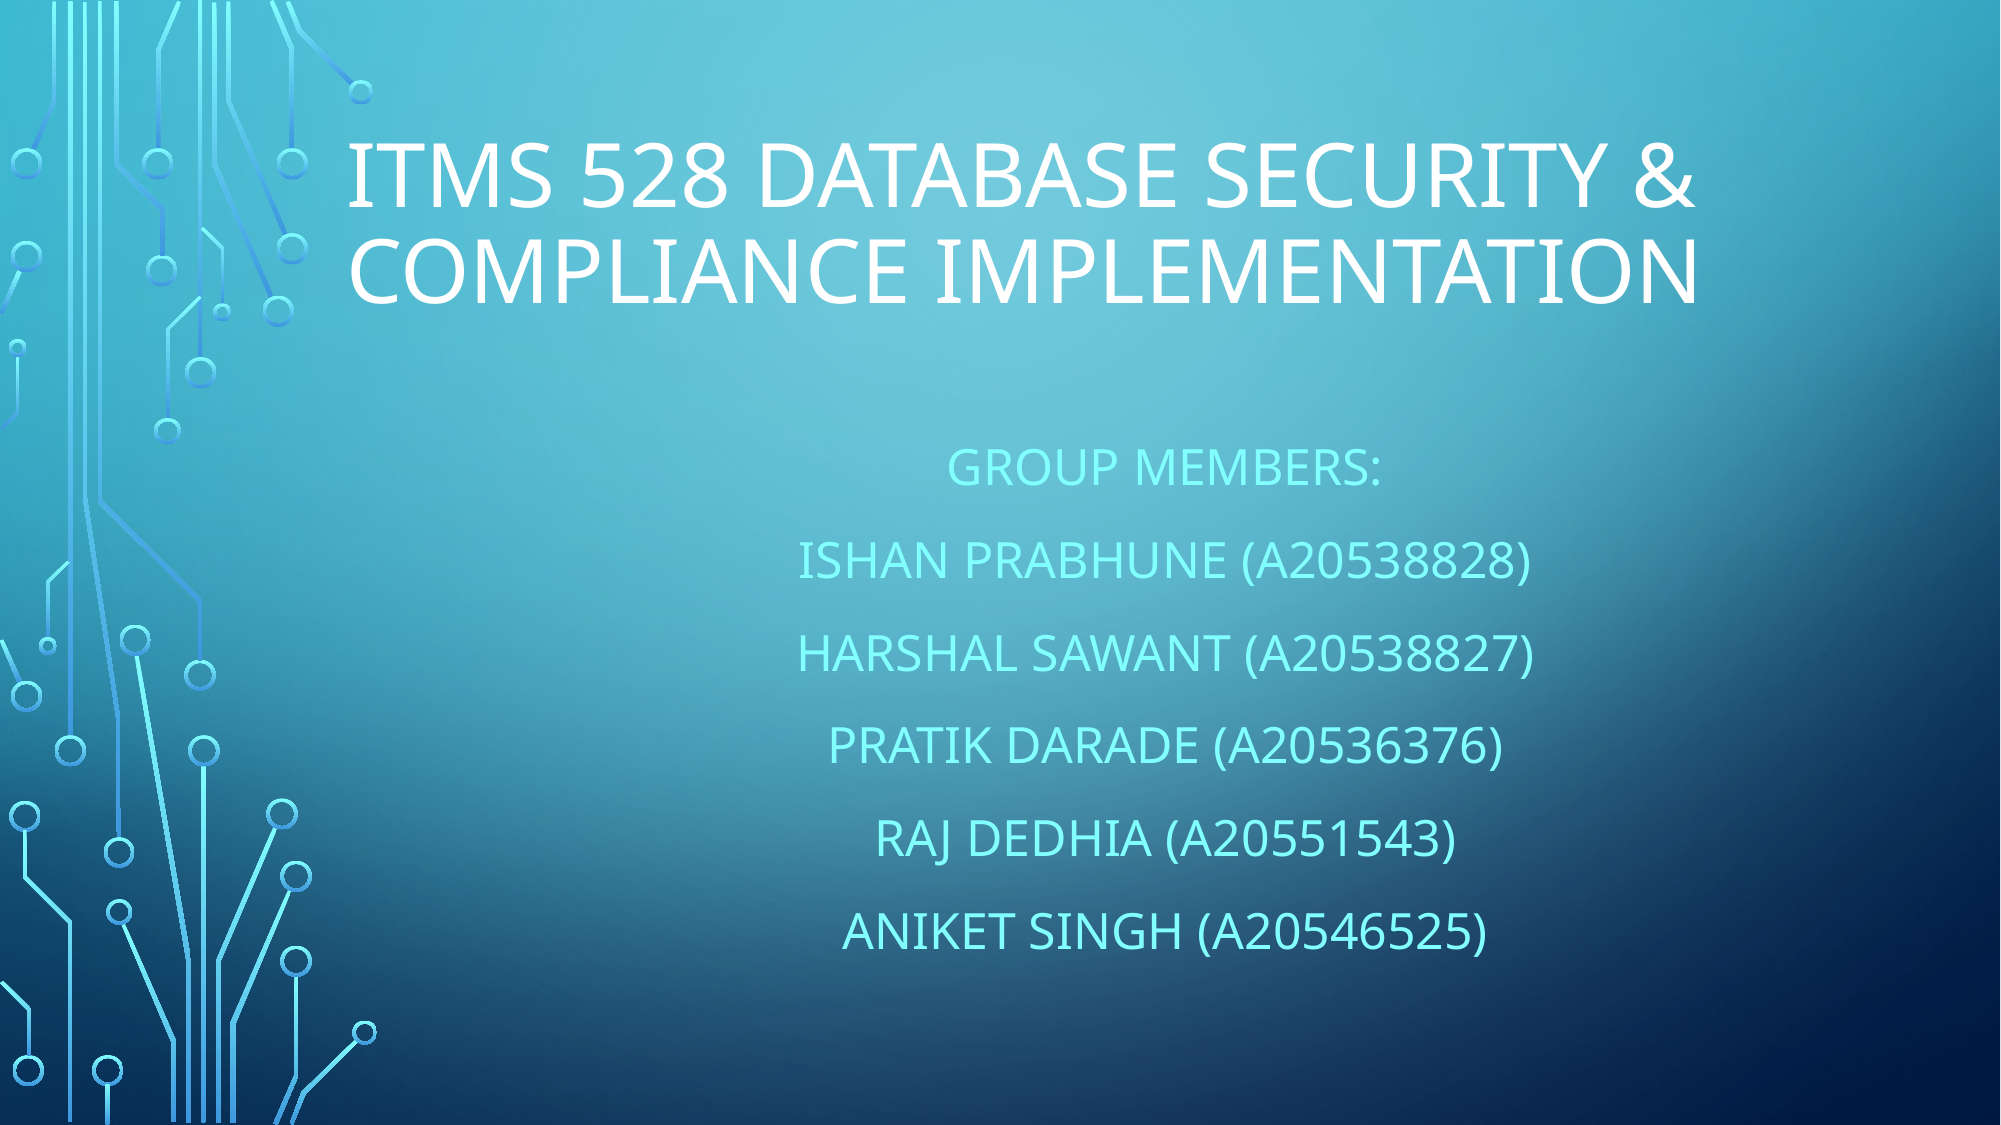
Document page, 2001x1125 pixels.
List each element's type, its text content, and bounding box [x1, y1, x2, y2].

subtitle Group Members: Ishan Prabhune (A20538828) Harshal Sawant (A20538827) Pratik Darade (A20536376) Raj Dedhia (A20551543) Aniket Singh (A20546525) [331, 415, 2000, 1063]
title ITMS 528 Database Security & compliance implementation [331, 54, 1774, 330]
